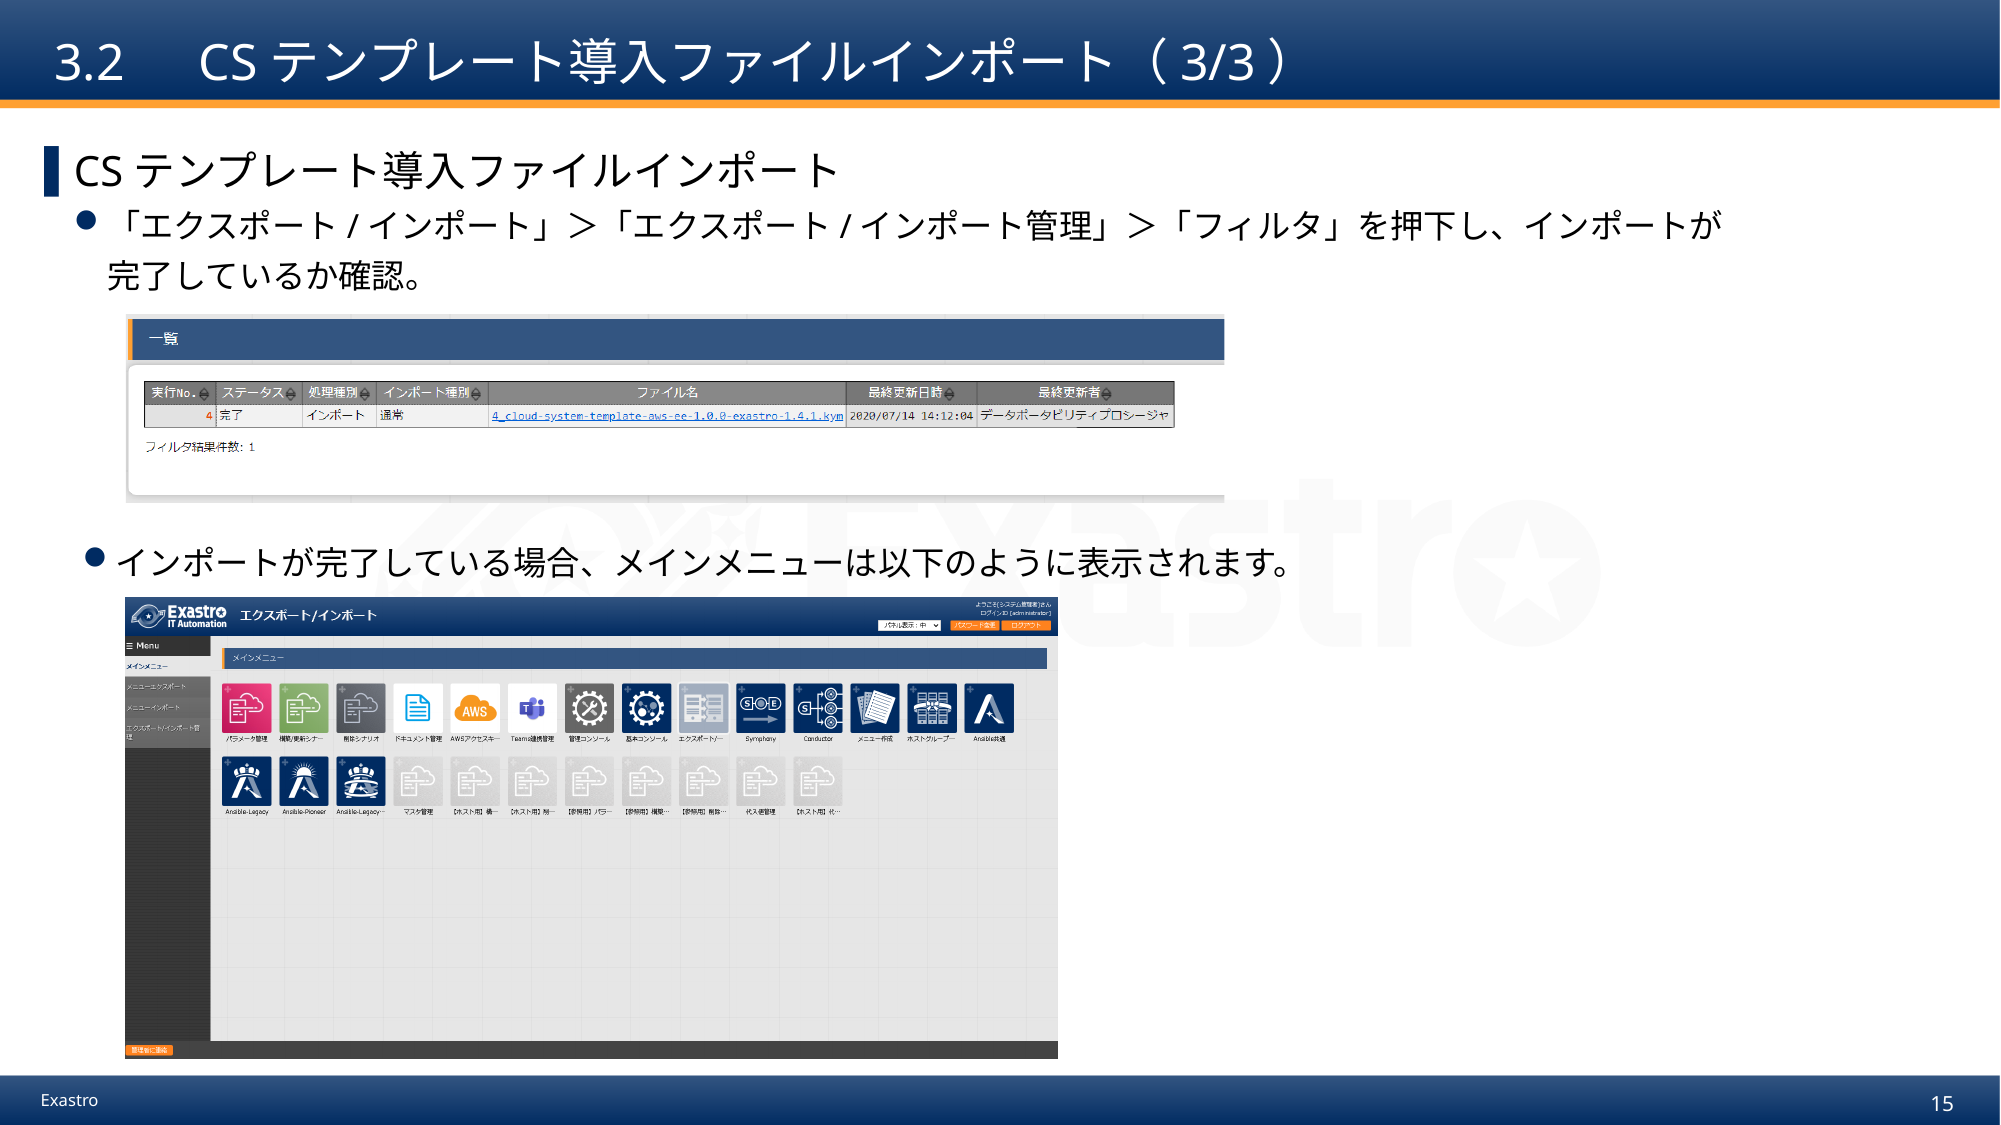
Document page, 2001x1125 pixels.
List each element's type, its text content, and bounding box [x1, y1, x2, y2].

title 3.2 CSテンプレート導入ファイルインポート（3/3） [39, 18, 1961, 96]
text_box インポートが完了している場合、メインメニューは以下のように表示されます。 [38, 534, 1970, 620]
picture [0, 0, 2000, 1125]
text_box CSテンプレート導入ファイルインポート 「エクスポート/インポート」＞「エクスポート/インポート管理」＞「フィルタ」を押下し、インポートが 完了しているか確認。 [29, 137, 1961, 330]
